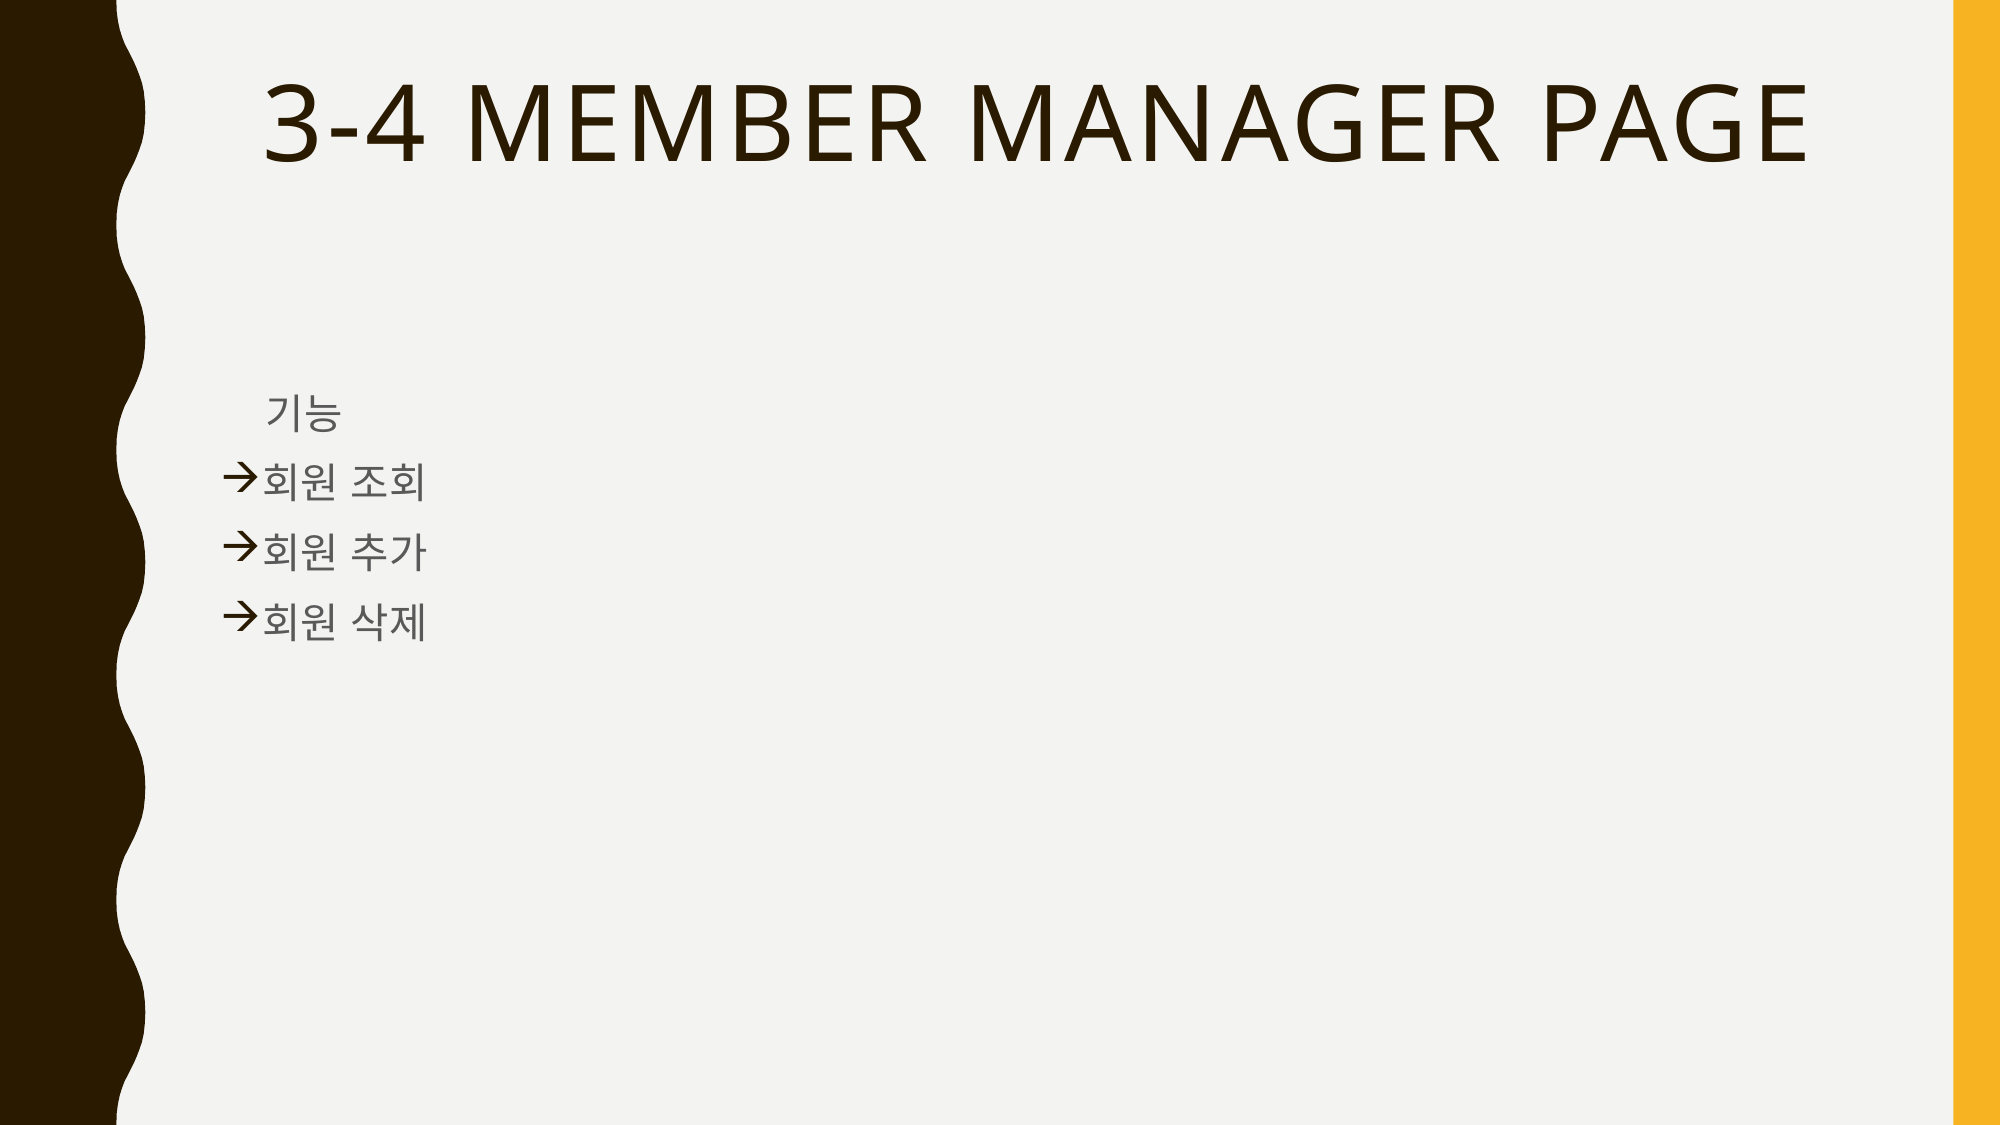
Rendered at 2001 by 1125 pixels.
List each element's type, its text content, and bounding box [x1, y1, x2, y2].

title 3-4 member manager page [205, 62, 1875, 308]
list 기능 회원 조회 회원 추가 회원 삭제 [205, 375, 1875, 965]
